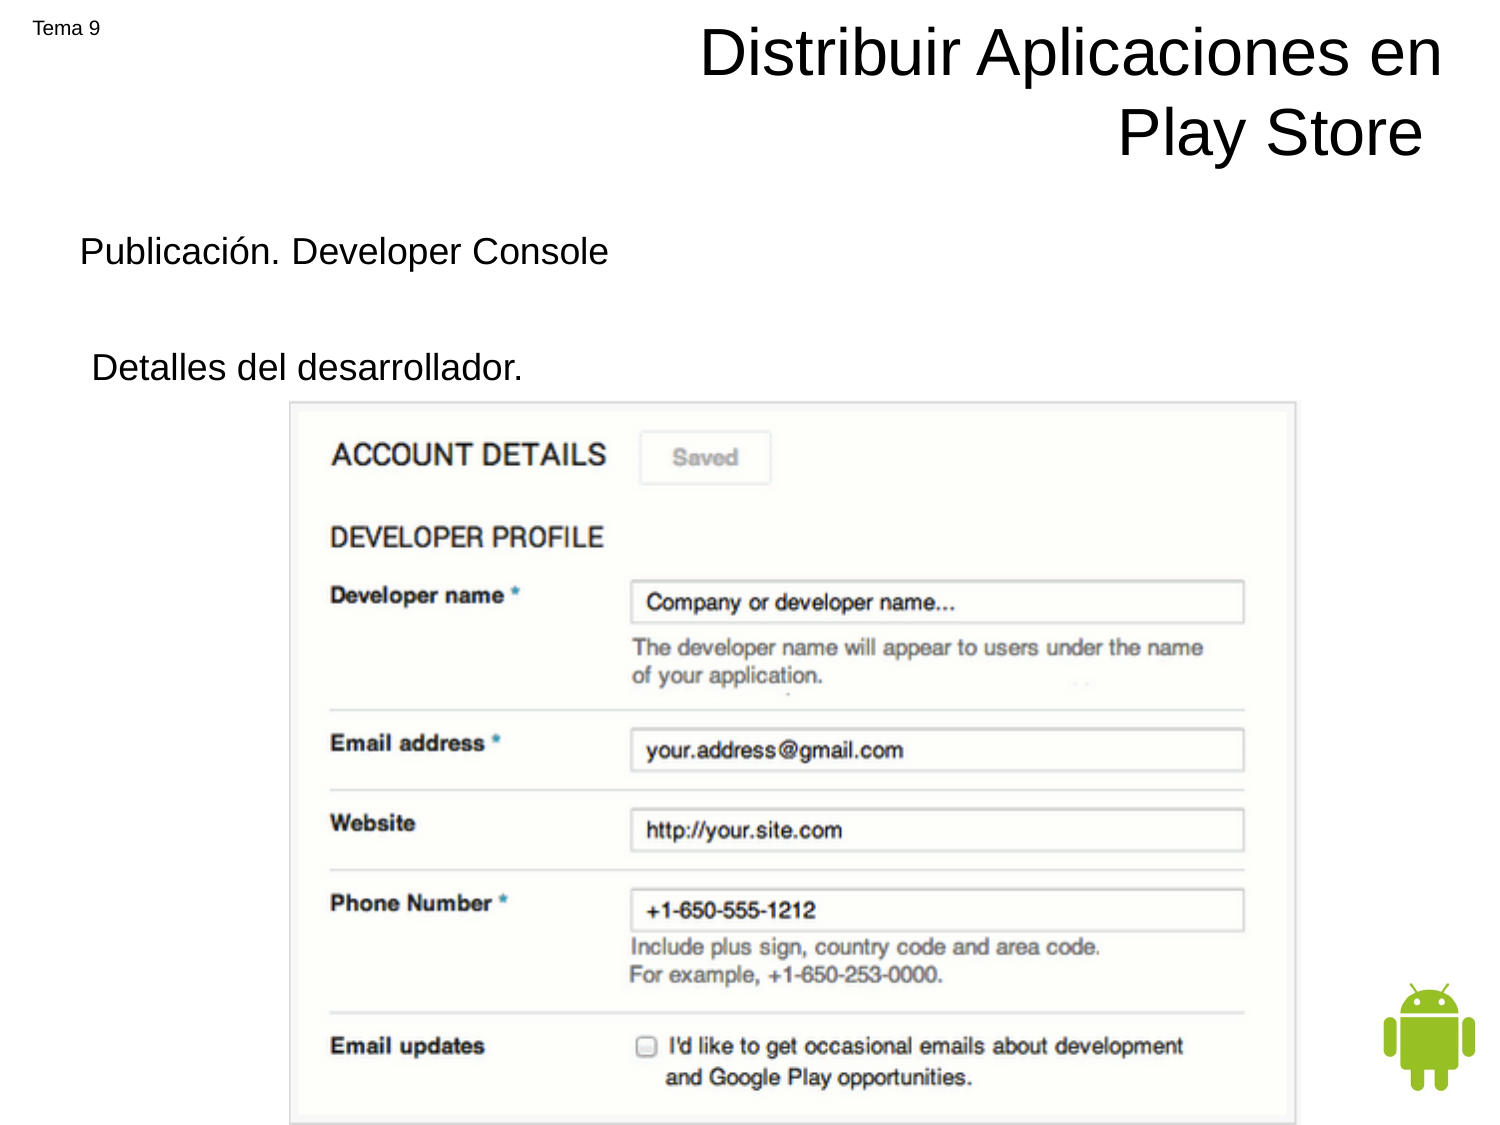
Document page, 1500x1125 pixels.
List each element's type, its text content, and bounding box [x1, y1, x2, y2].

picture [289, 399, 1302, 1125]
text_box Publicación. Developer Console [64, 219, 727, 280]
text_box Tema 9 [17, 7, 195, 48]
title Distribuir Aplicaciones en Play Store [631, 66, 1459, 111]
picture [1375, 975, 1483, 1097]
text_box Detalles del desarrollador. [76, 290, 1459, 396]
